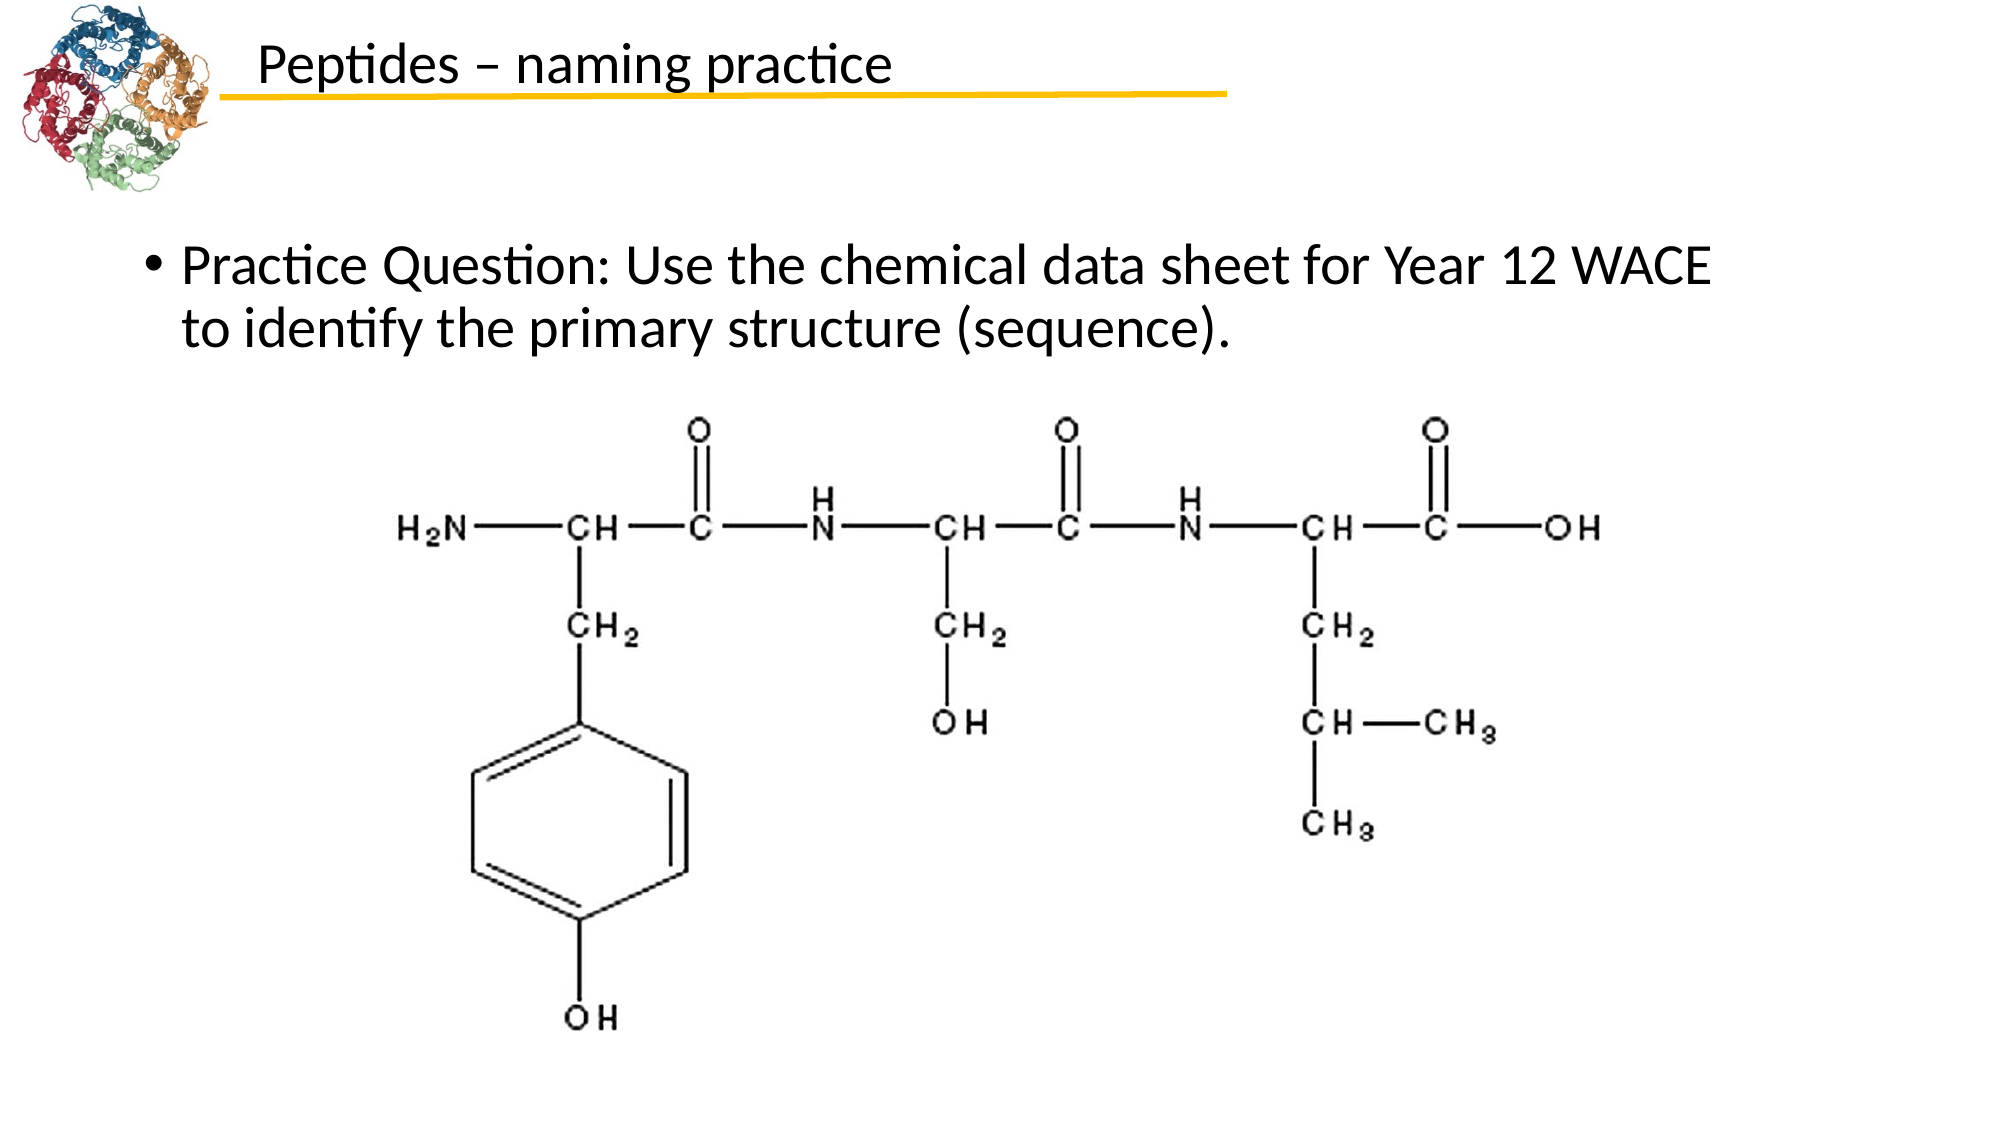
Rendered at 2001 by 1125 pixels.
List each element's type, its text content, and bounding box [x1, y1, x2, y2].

text_box Peptides – naming practice [242, 17, 1140, 94]
picture [10, 0, 220, 195]
text_box Practice Question: Use the chemical data sheet for Year 12 WACE to identify the primary structure (sequence). [128, 226, 1736, 499]
picture [392, 416, 1600, 1031]
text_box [219, 94, 1228, 98]
text_box Peptides – naming practice [242, 98, 1140, 103]
